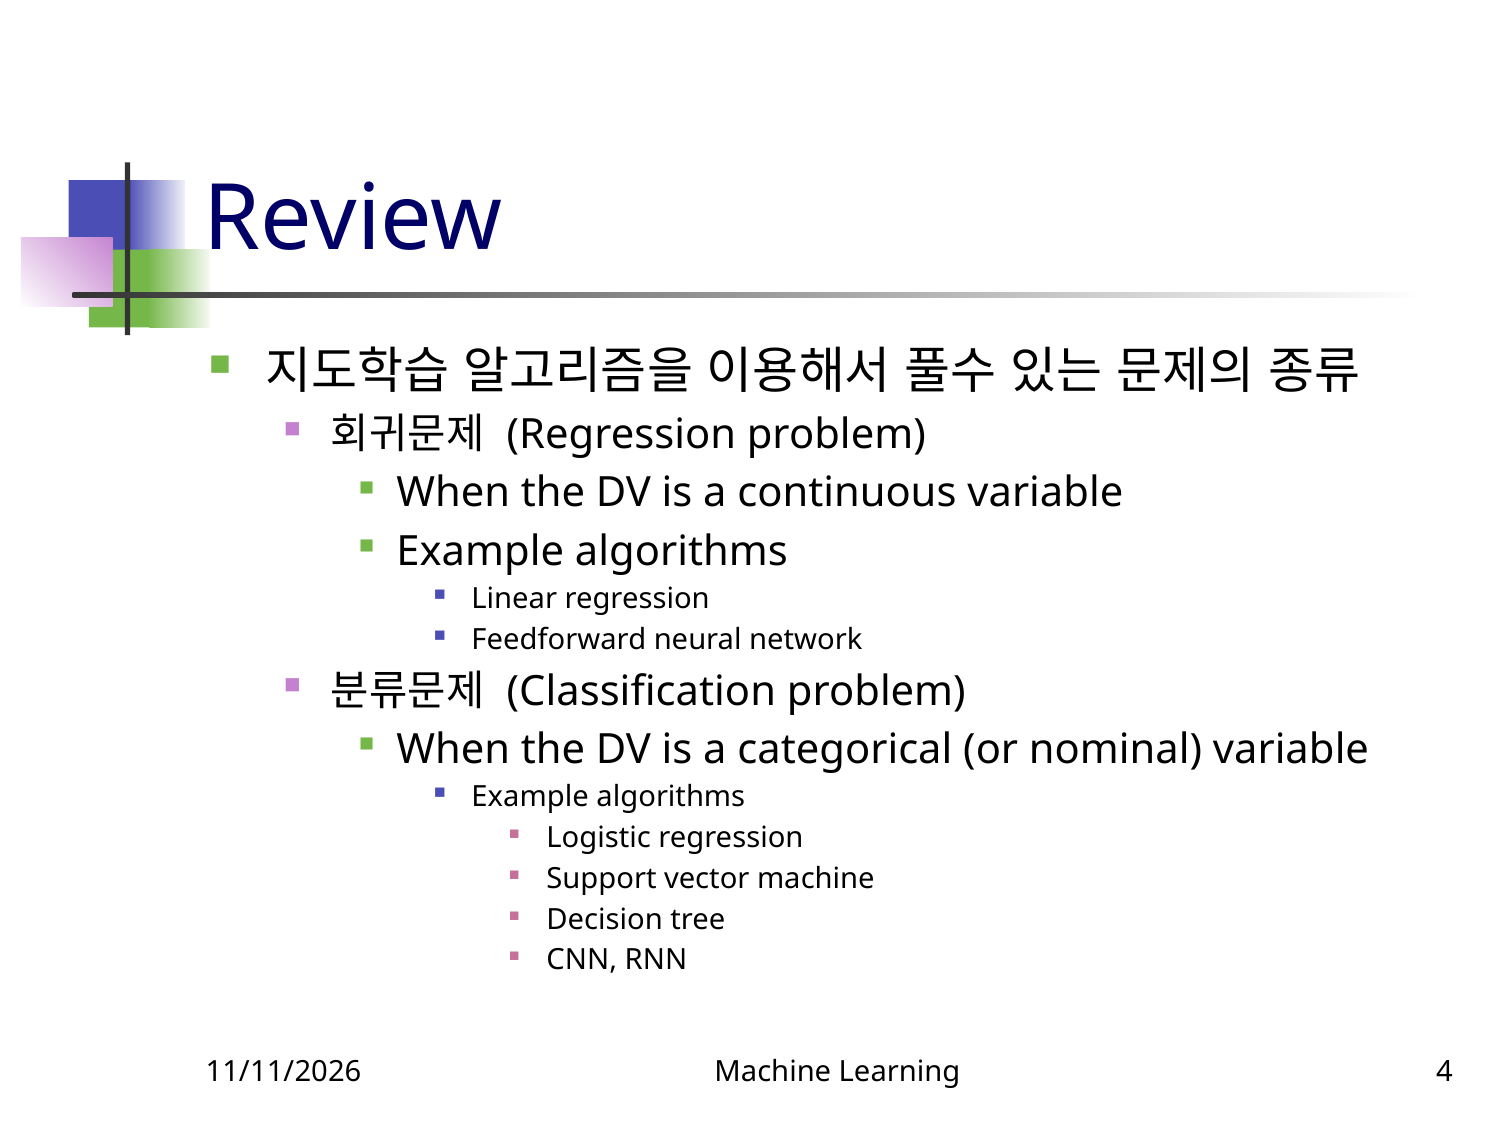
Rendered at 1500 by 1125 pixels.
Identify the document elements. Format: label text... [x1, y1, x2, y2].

title Review [188, 35, 1468, 275]
list 지도학습 알고리즘을 이용해서 풀수 있는 문제의 종류 회귀문제 (Regression problem) When the DV is a continuous variable Example algorithms Linear regression Feedforward neural network 분류문제 (Classification problem) When the DV is a categorical (or nominal) variable Example algorithms Logistic regression Support vector machine Decision tree CNN, RNN [193, 331, 1469, 1006]
footer Machine Learning [600, 1024, 1075, 1100]
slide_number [190, 1024, 504, 1100]
slide_number 4 [1155, 1024, 1468, 1100]
